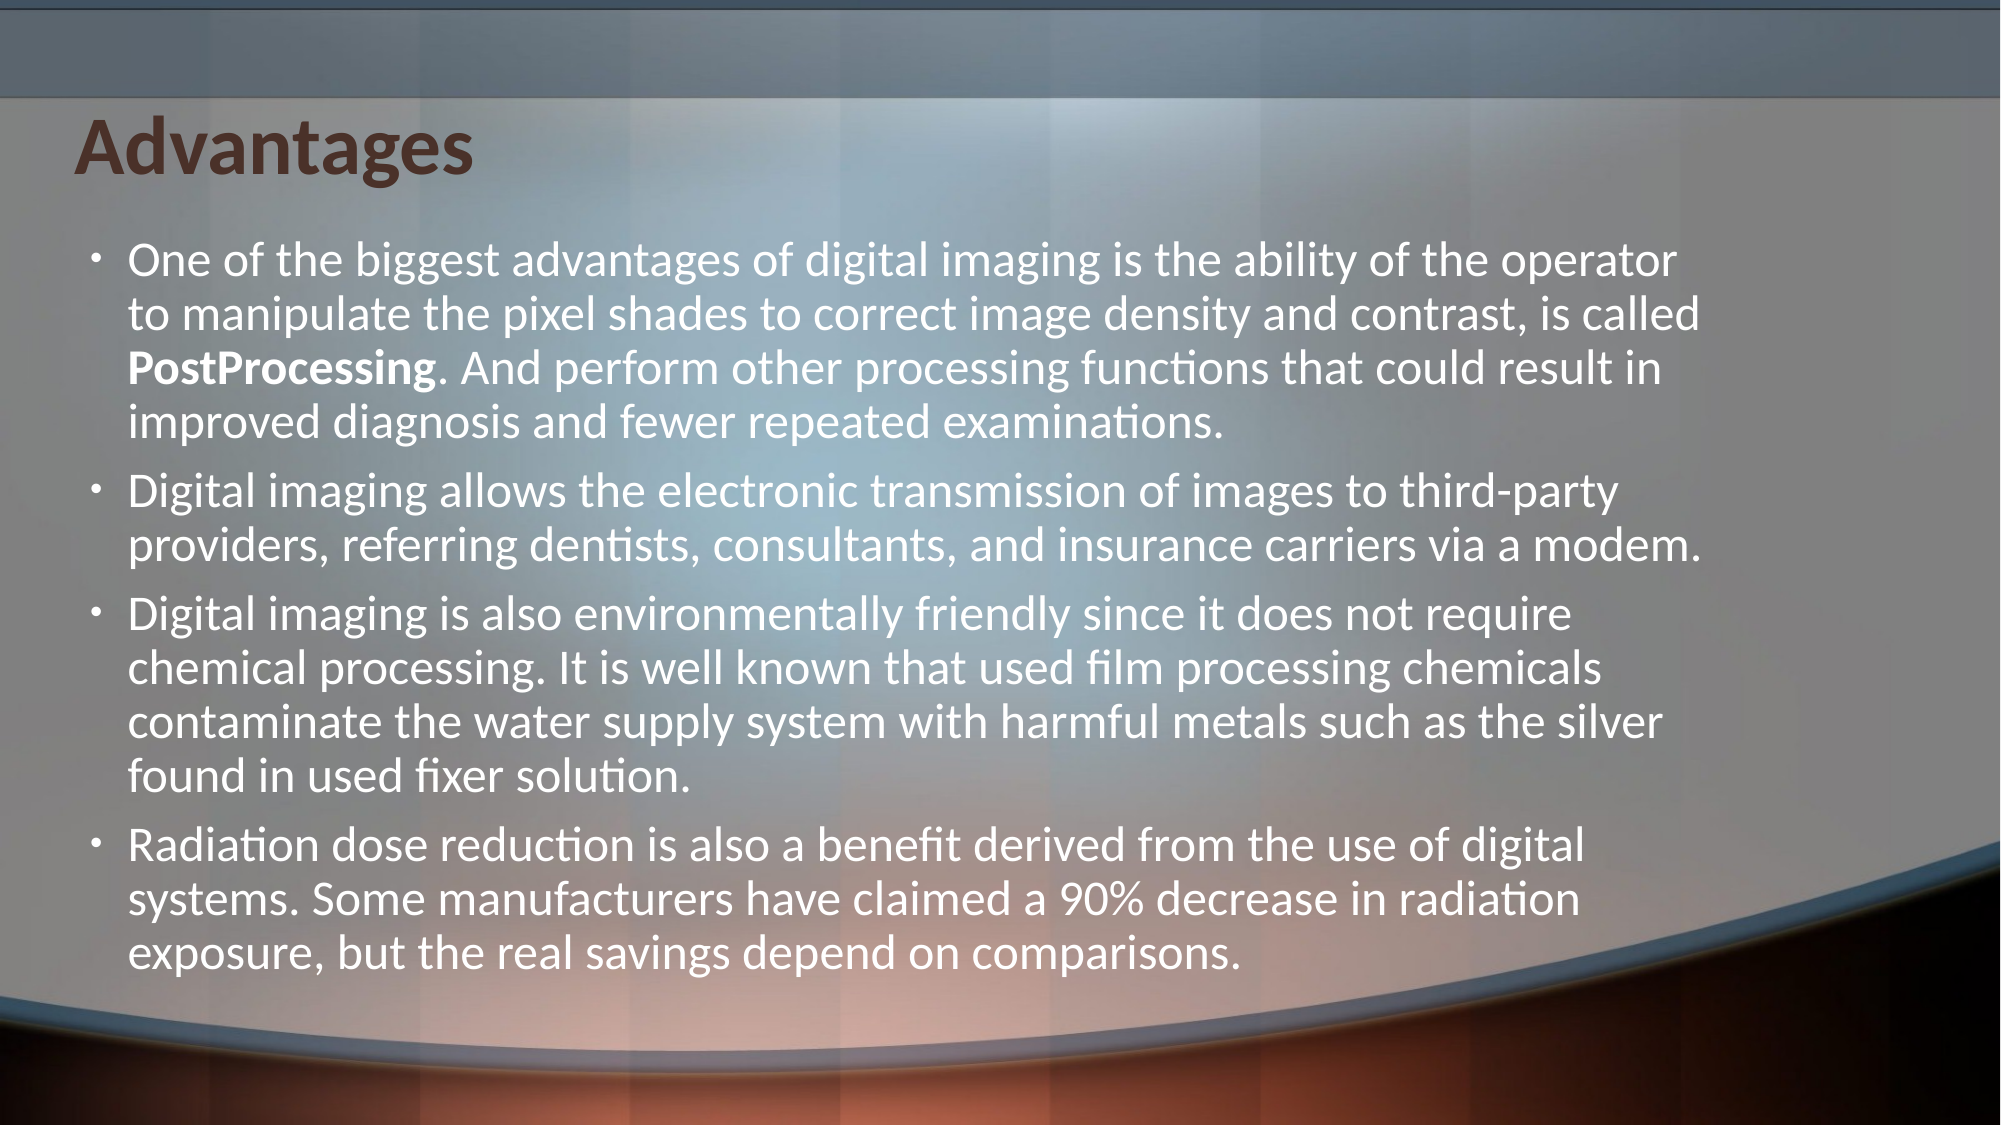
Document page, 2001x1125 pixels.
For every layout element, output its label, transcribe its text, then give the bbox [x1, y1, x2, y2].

list One of the biggest advantages of digital imaging is the ability of the operator to manipulate the pixel shades to correct image density and contrast, is called PostProcessing. And perform other processing functions that could result in improved diagnosis and fewer repeated examinations. Digital imaging allows the electronic transmission of images to third-party providers, referring dentists, consultants, and insurance carriers via a modem. Digital imaging is also environmentally friendly since it does not require chemical processing. It is well known that used film processing chemicals contaminate the water supply system with harmful metals such as the silver found in used fixer solution. Radiation dose reduction is also a benefit derived from the use of digital systems. Some manufacturers have claimed a 90% decrease in radiation exposure, but the real savings depend on comparisons. [75, 226, 1732, 1106]
title Advantages [59, 55, 1716, 245]
picture [0, 0, 2001, 1125]
